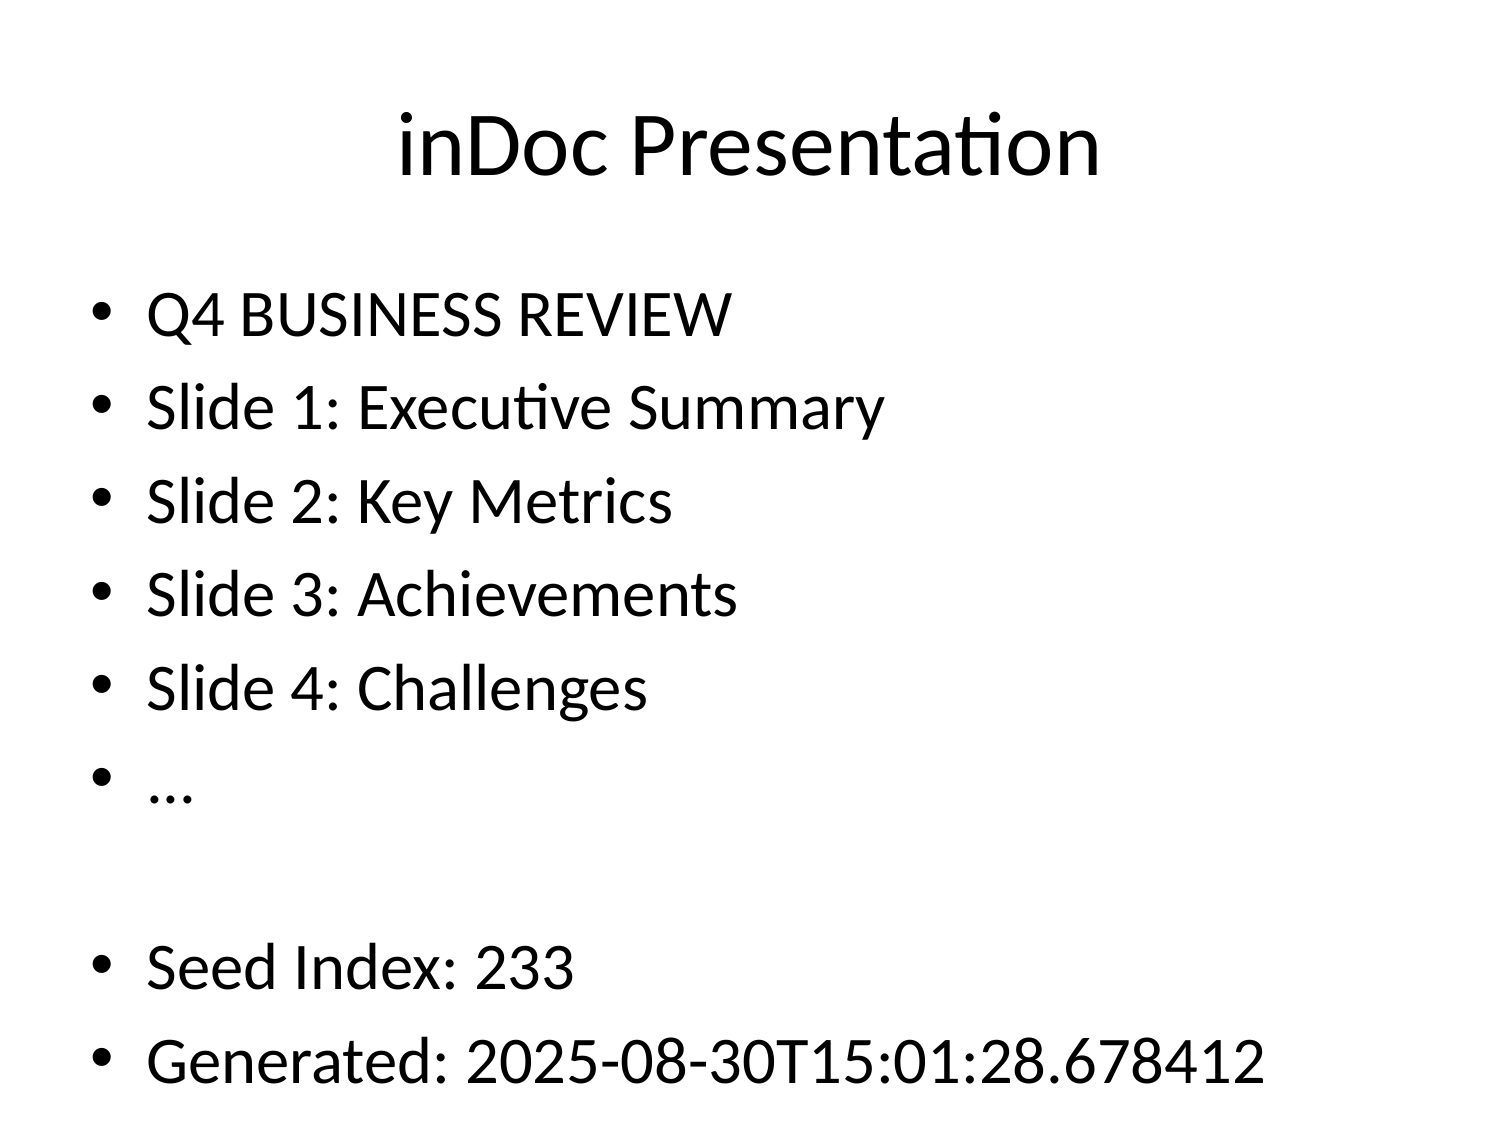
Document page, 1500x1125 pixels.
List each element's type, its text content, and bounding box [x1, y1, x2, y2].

list Q4 BUSINESS REVIEW Slide 1: Executive Summary Slide 2: Key Metrics Slide 3: Achievements Slide 4: Challenges ... Seed Index: 233 Generated: 2025-08-30T15:01:28.678412 [75, 262, 1425, 1005]
title inDoc Presentation [75, 45, 1425, 233]
